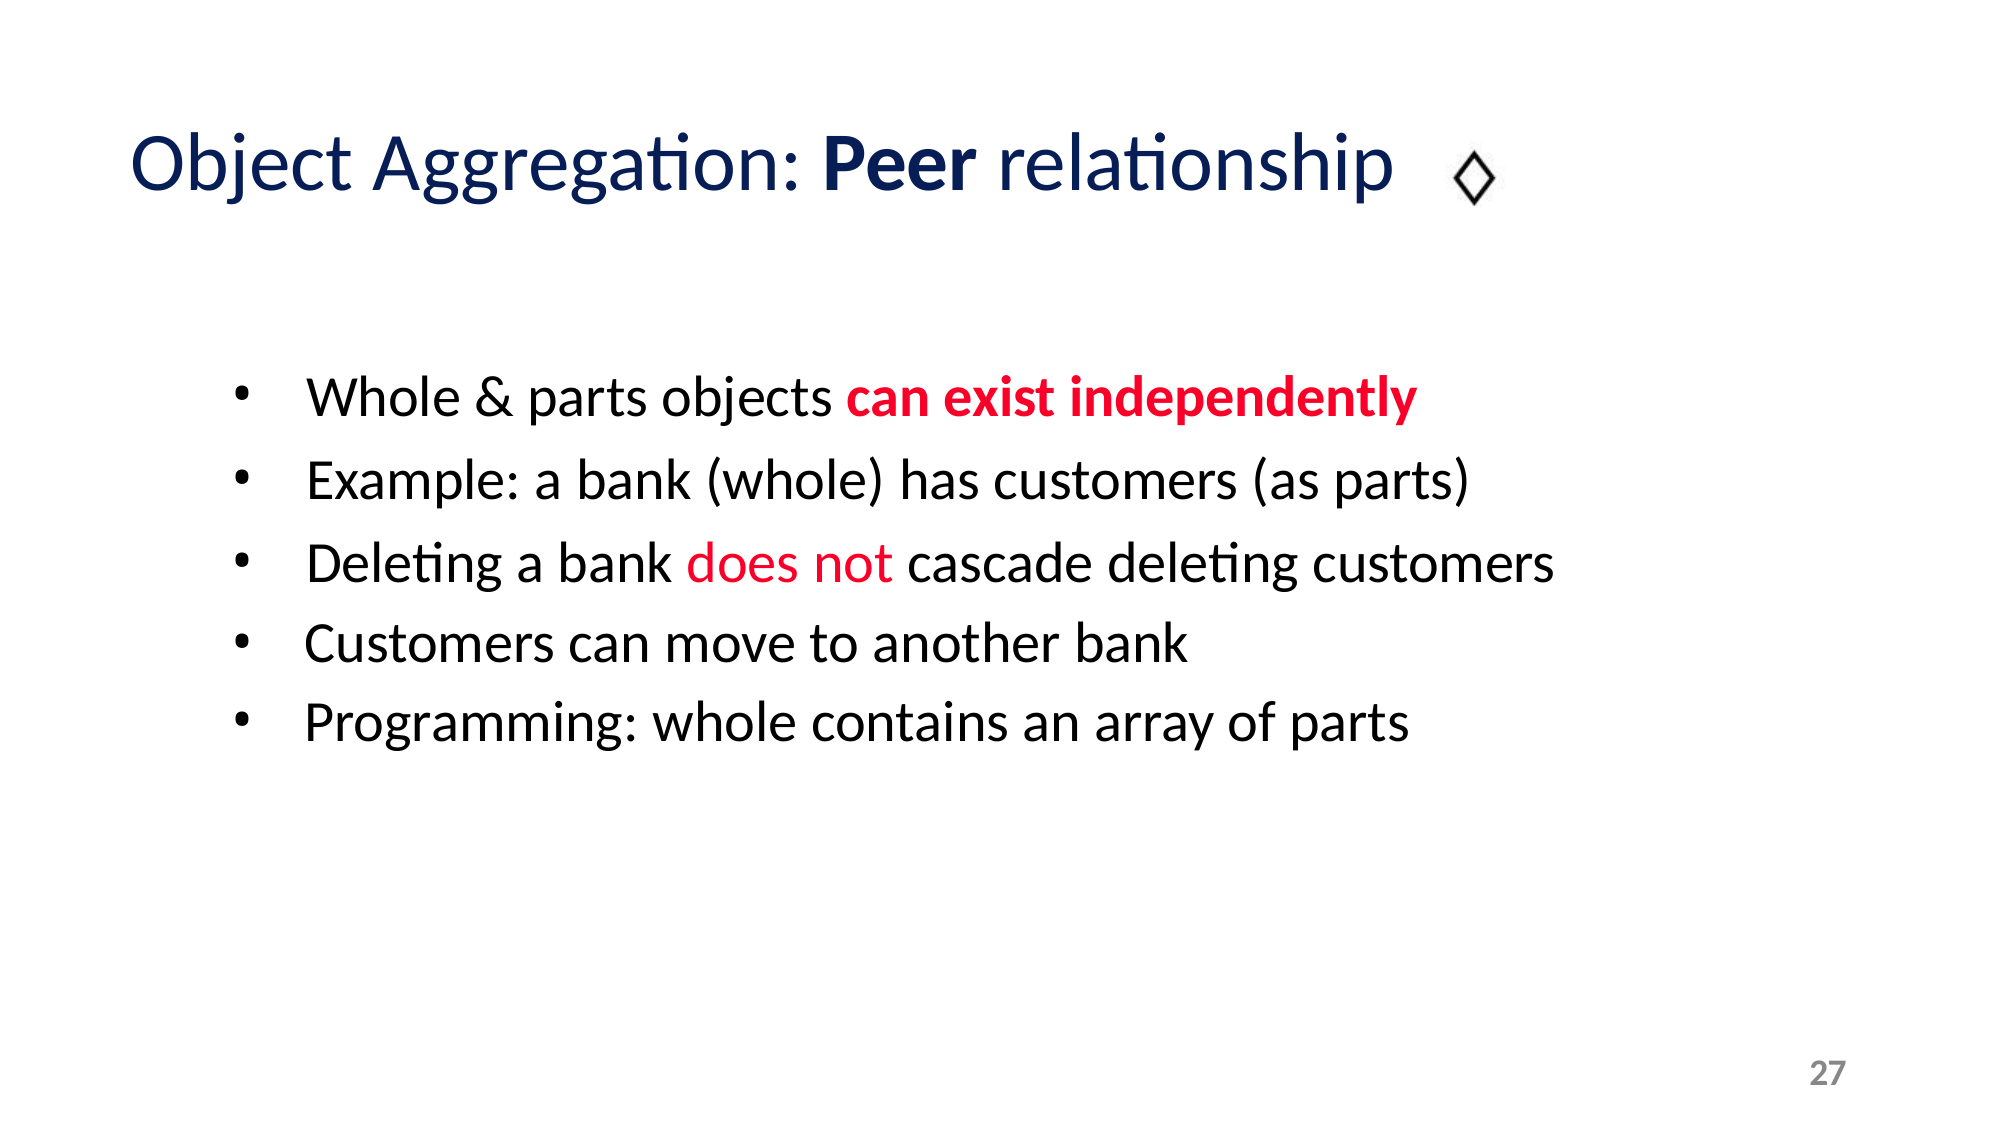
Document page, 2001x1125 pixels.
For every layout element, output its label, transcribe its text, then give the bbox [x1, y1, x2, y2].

slide_number 27 [1803, 1055, 1856, 1125]
picture [1445, 140, 1507, 209]
title Object Aggregation: Peer relationship [47, 10, 1749, 296]
text_box Whole & parts objects can exist independently Example: a bank (whole) has customers (as parts) Deleting a bank does not cascade deleting customers Customers can move to another bank Programming: whole contains an array of parts [229, 342, 1571, 753]
